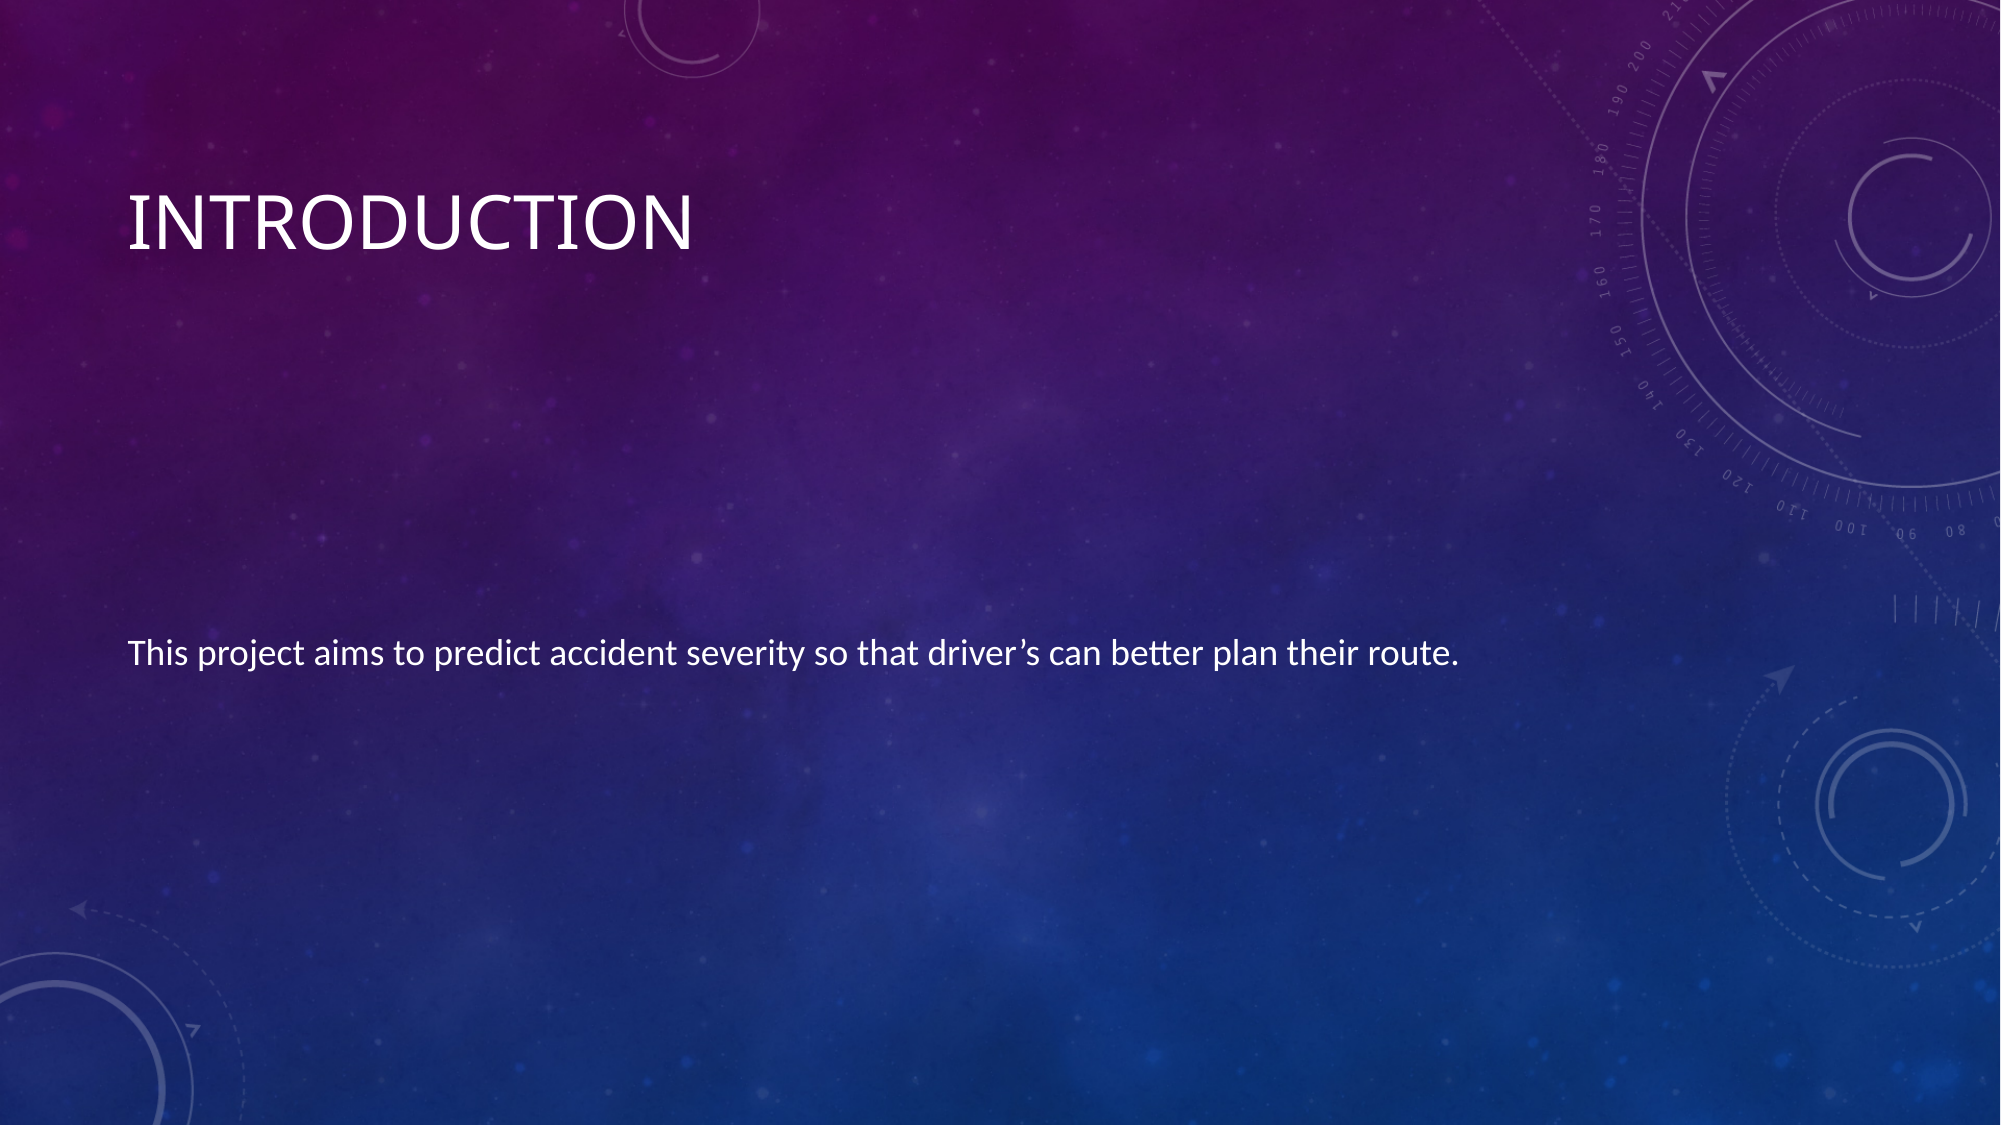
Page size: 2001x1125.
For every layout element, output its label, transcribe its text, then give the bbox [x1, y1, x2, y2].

picture [0, 0, 2001, 1125]
title Introduction [112, 99, 1775, 339]
list This project aims to predict accident severity so that driver’s can better plan their route. [112, 351, 1775, 950]
